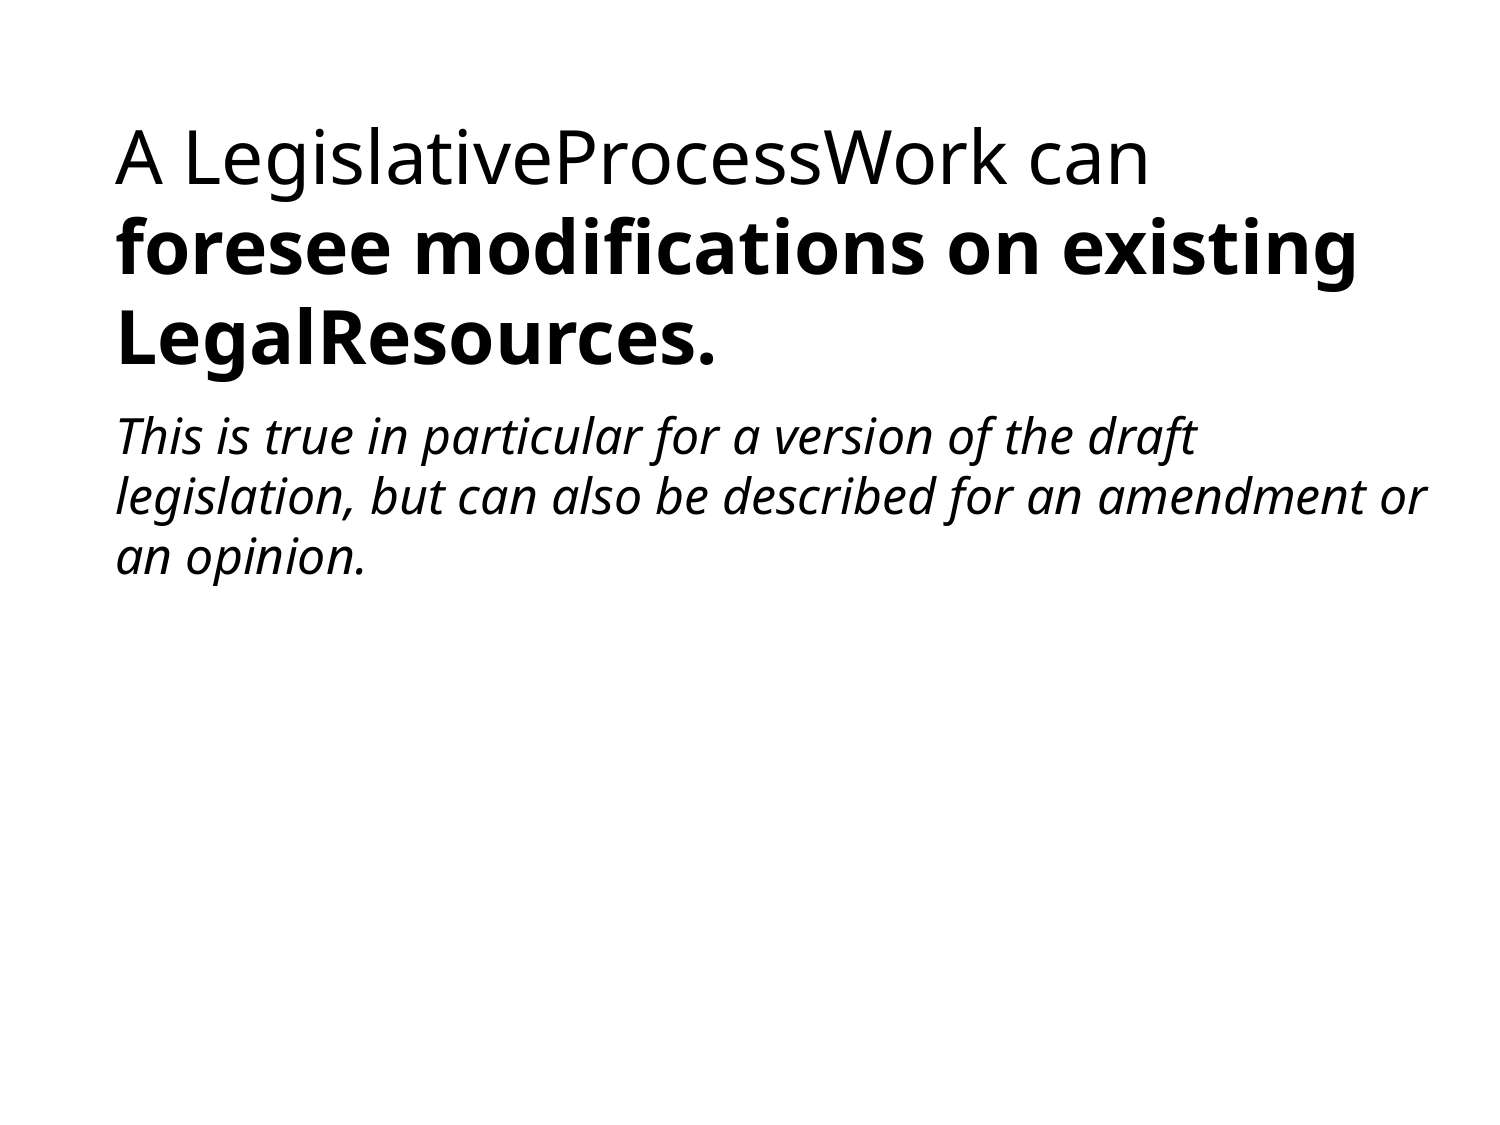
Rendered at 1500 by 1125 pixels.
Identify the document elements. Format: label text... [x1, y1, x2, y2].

text_box A LegislativeProcessWork can foresee modifications on existing LegalResources. This is true in particular for a version of the draft legislation, but can also be described for an amendment or an opinion. [100, 101, 1447, 597]
